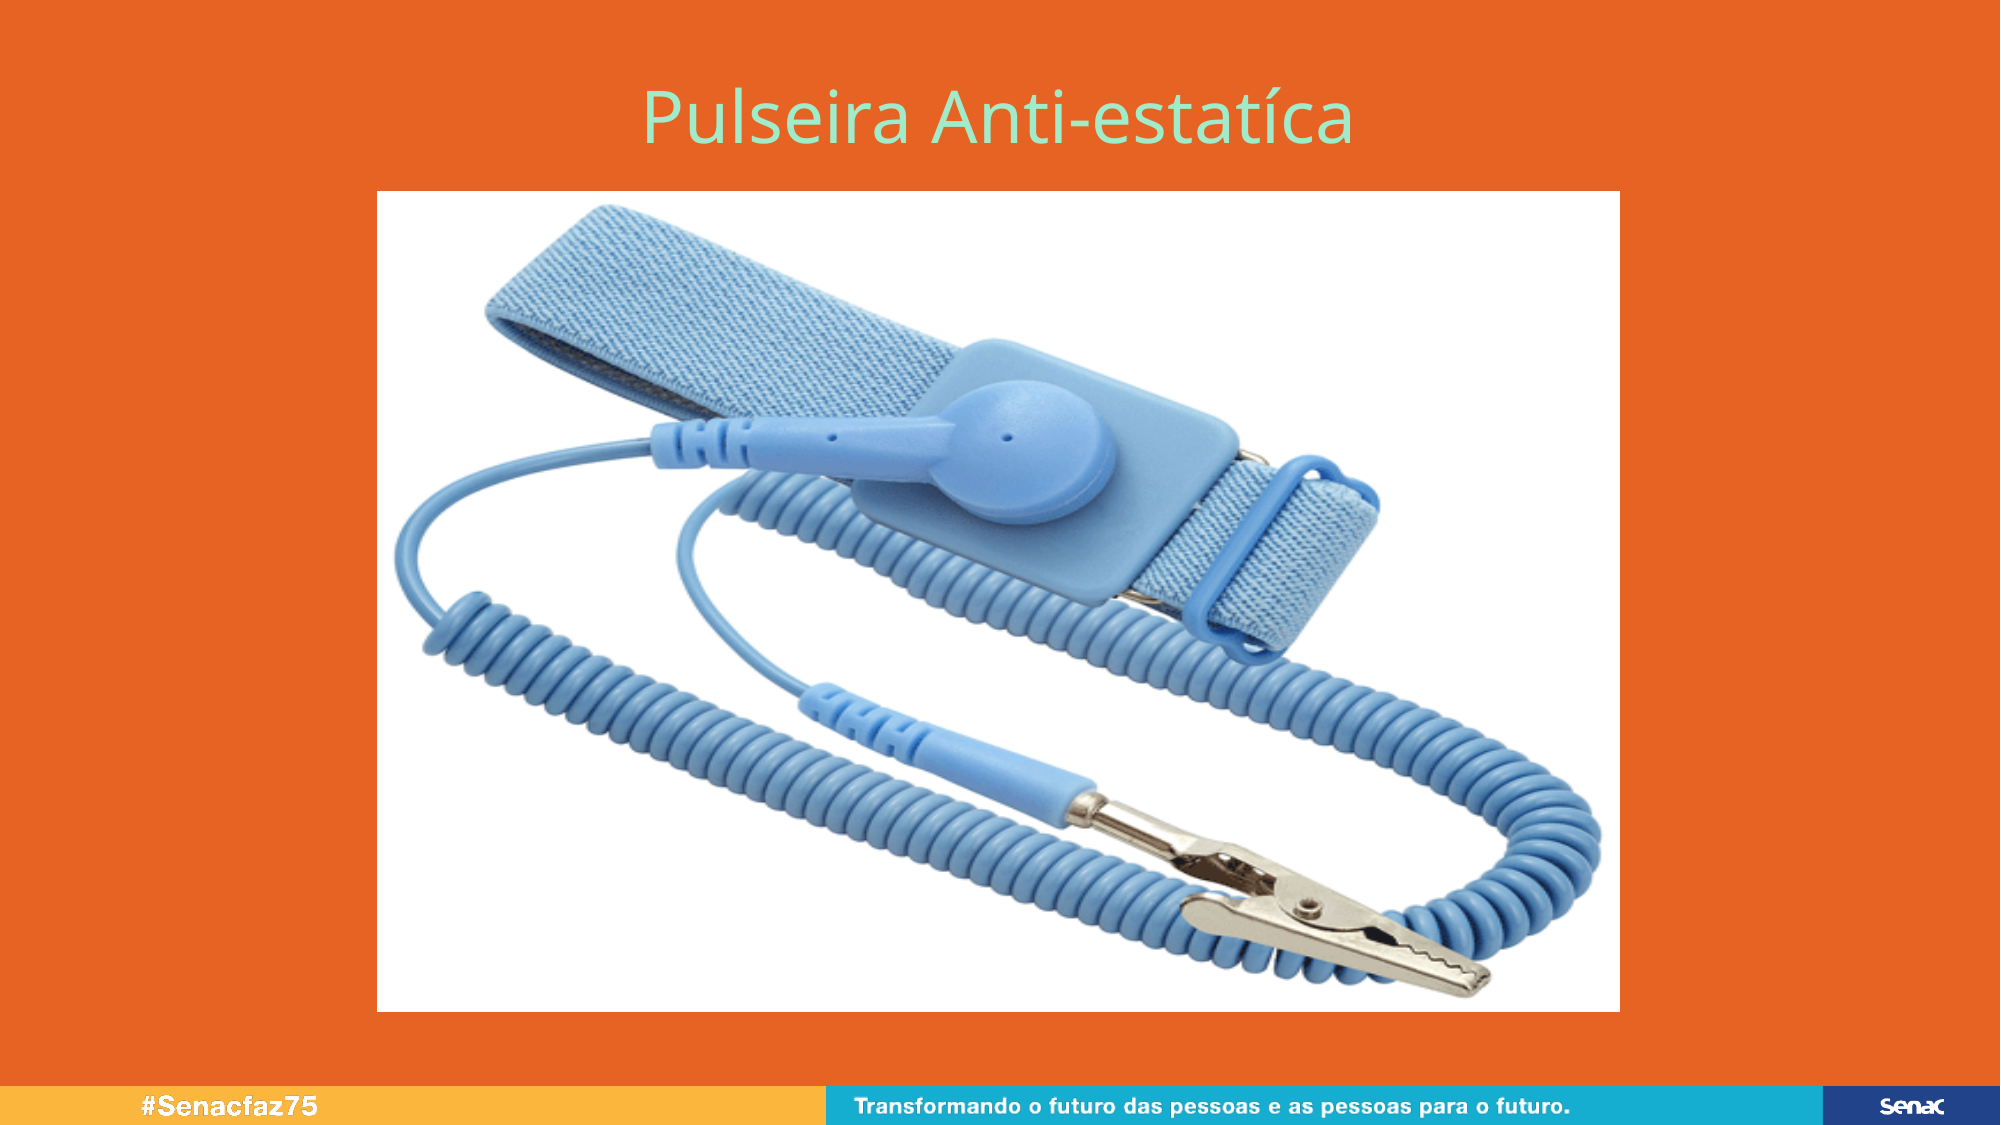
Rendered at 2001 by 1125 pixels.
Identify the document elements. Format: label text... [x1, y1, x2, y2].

text_box Pulseira Anti-estatíca [69, 63, 1928, 166]
picture [376, 191, 1620, 1012]
picture [0, 1078, 2000, 1125]
